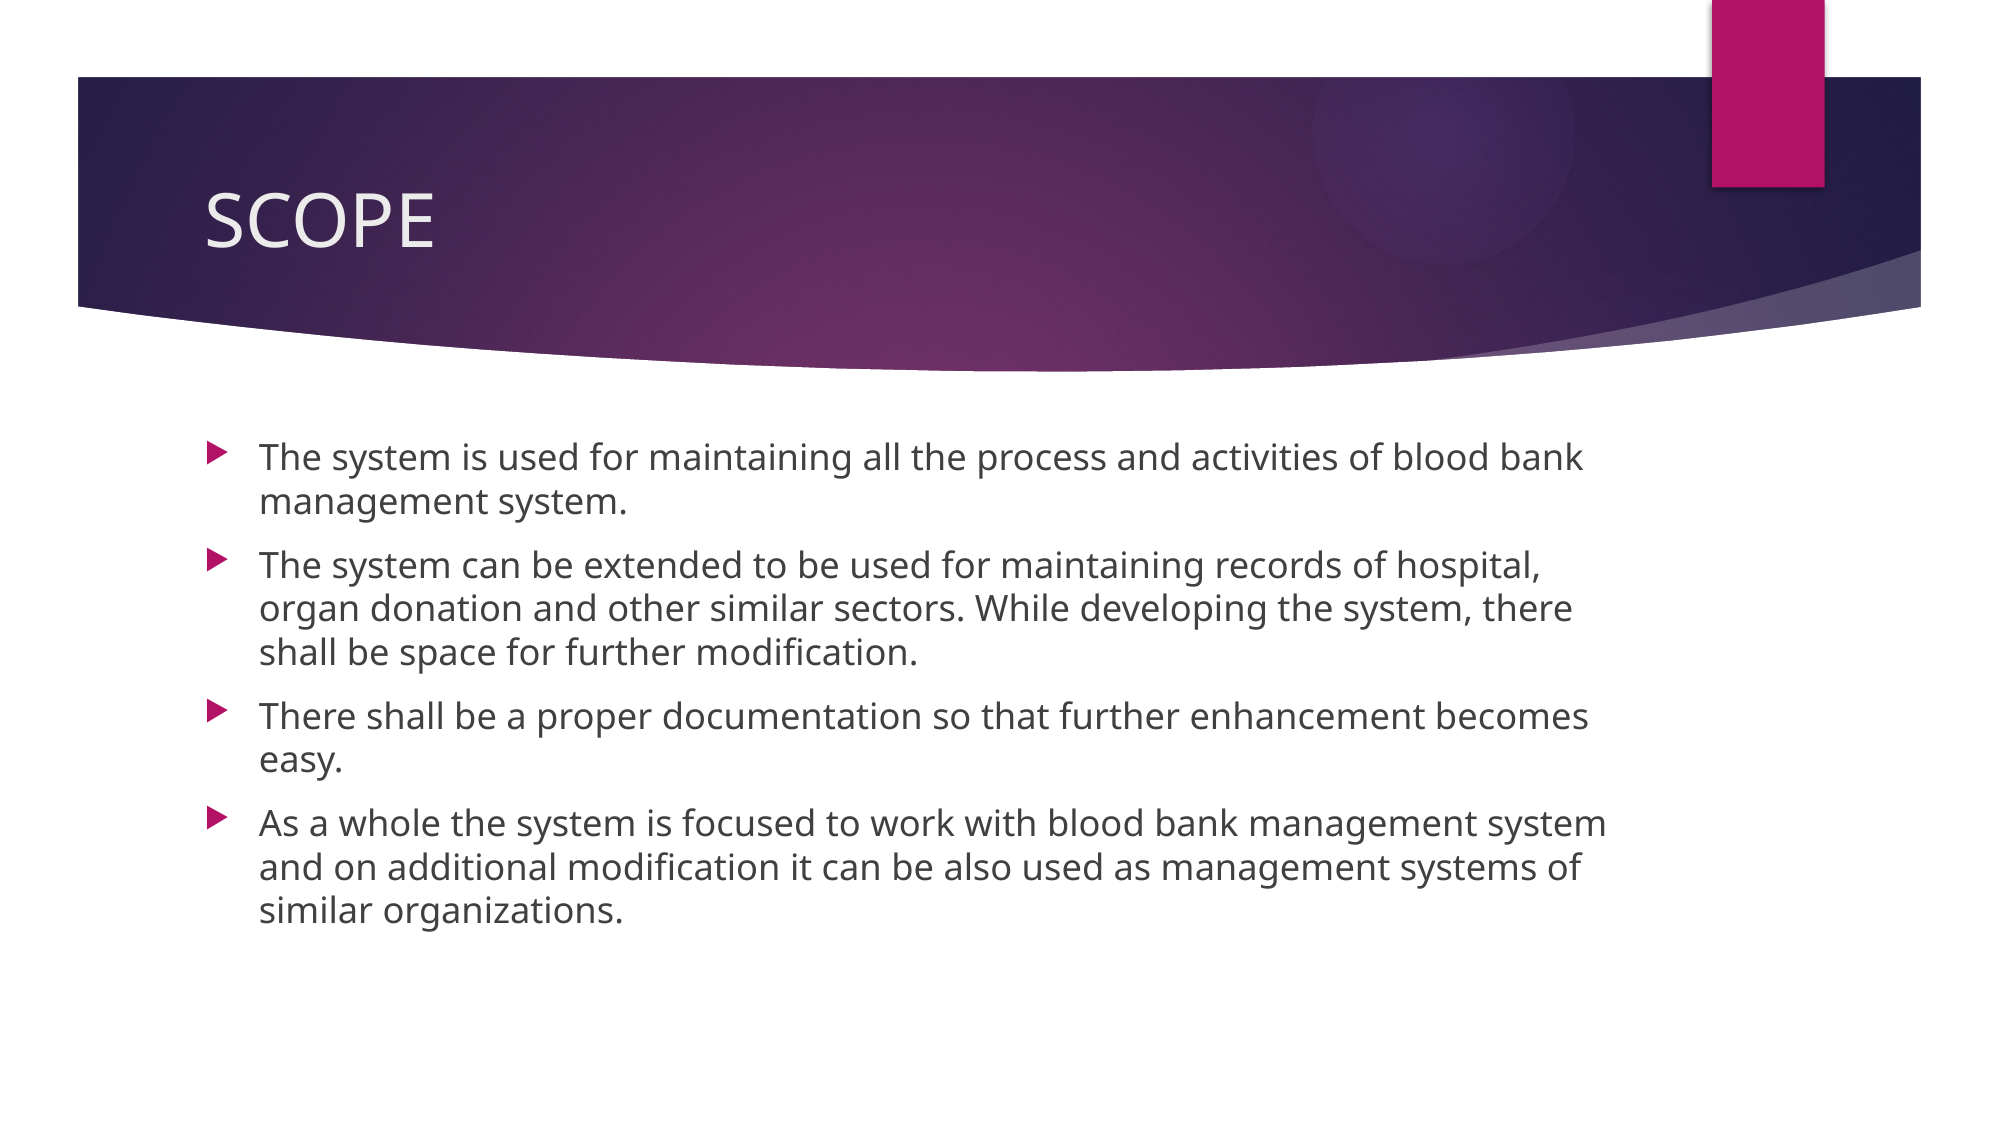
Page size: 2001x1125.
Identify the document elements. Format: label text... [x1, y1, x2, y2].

title SCOPE [189, 159, 1627, 276]
list The system is used for maintaining all the process and activities of blood bank management system. The system can be extended to be used for maintaining records of hospital, organ donation and other similar sectors. While developing the system, there shall be space for further modification. There shall be a proper documentation so that further enhancement becomes easy. As a whole the system is focused to work with blood bank management system and on additional modification it can be also used as management systems of similar organizations. [189, 427, 1638, 988]
